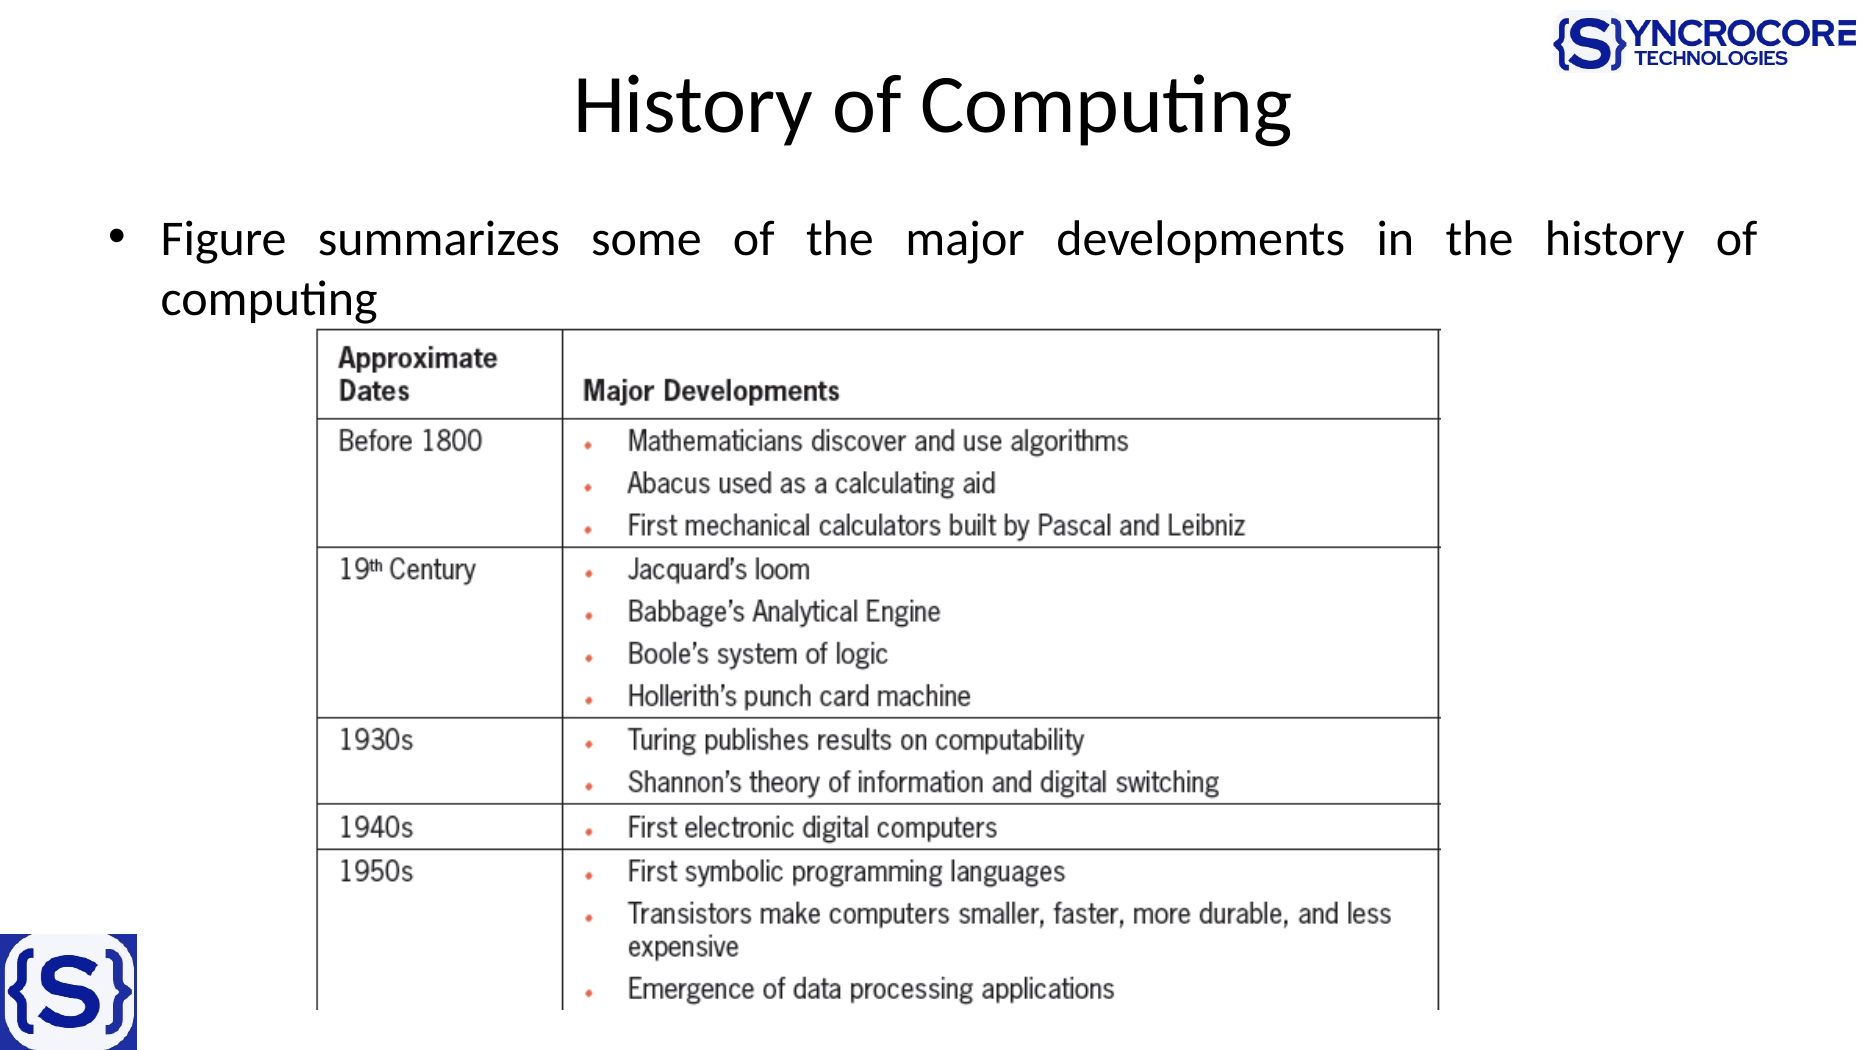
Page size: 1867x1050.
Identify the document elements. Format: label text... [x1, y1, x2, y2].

list Figure summarizes some of the major developments in the history of computing [93, 198, 1774, 938]
picture [1546, 10, 1856, 74]
picture [315, 326, 1441, 1010]
title History of Computing [93, 42, 1774, 198]
picture [0, 934, 137, 1050]
